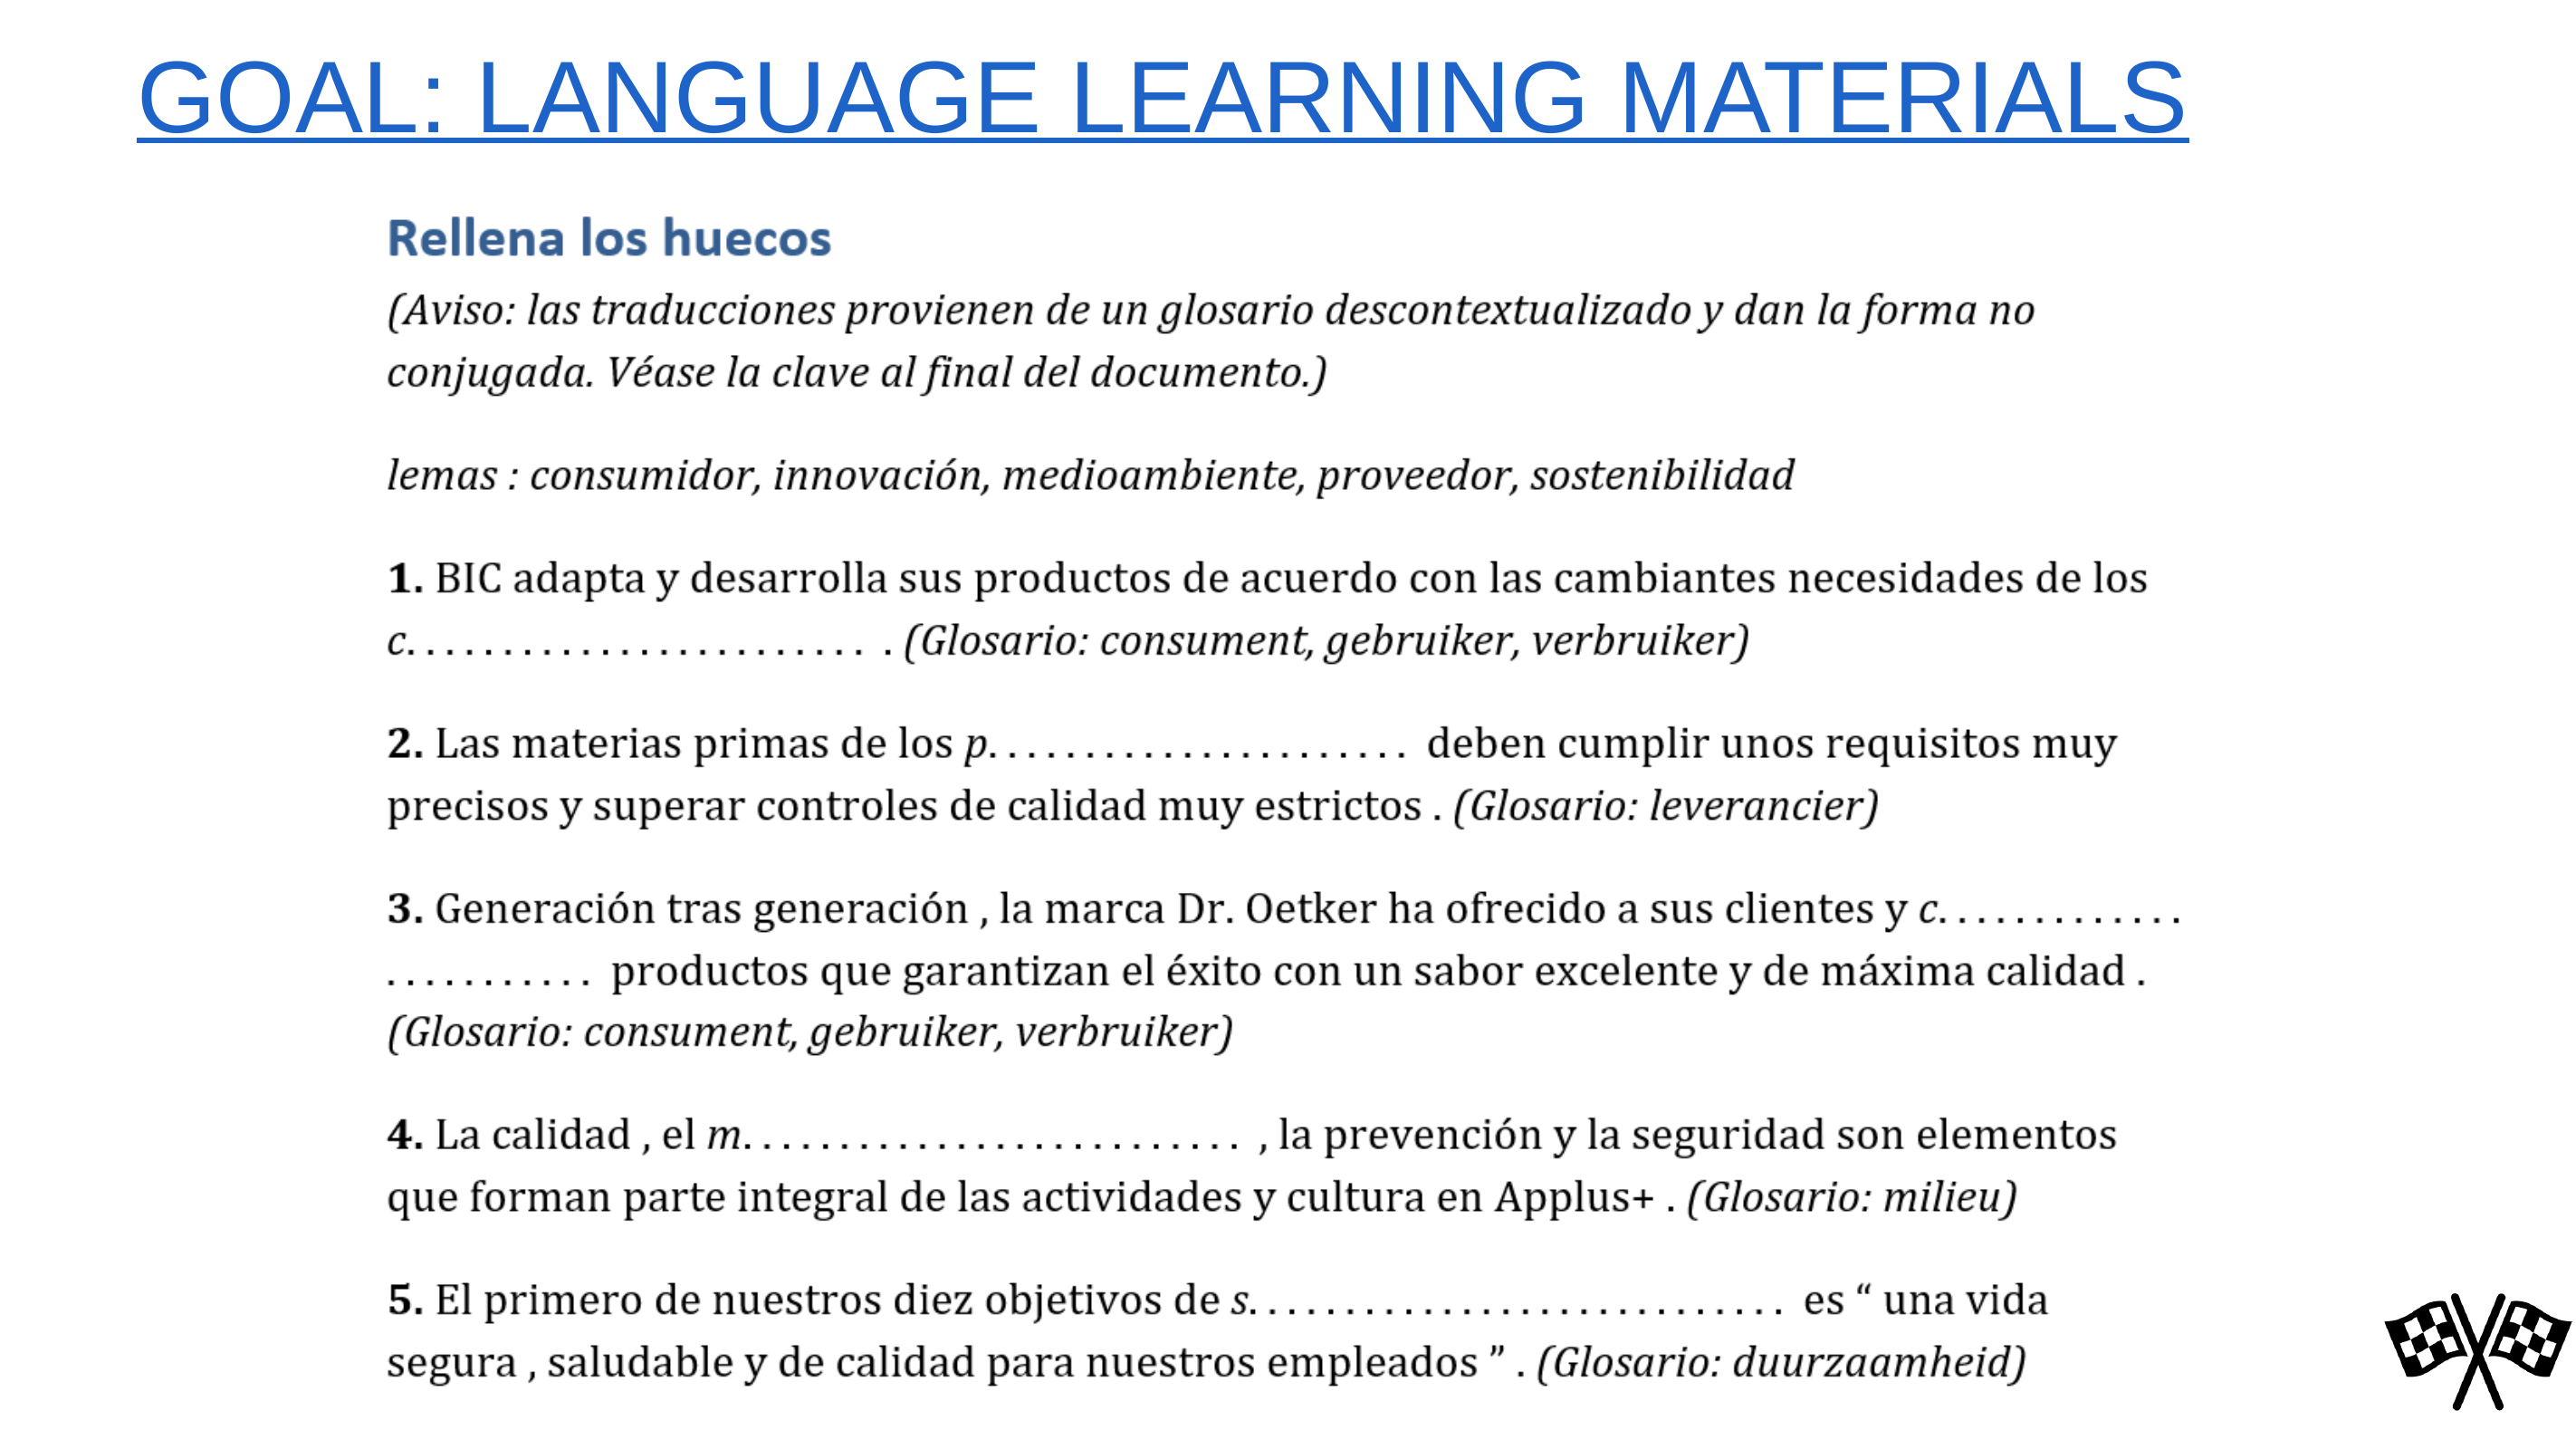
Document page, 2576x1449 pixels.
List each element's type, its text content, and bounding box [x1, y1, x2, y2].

title Goal: language learning materials [123, 37, 2456, 167]
picture [2380, 1252, 2576, 1449]
picture [382, 209, 2193, 1407]
